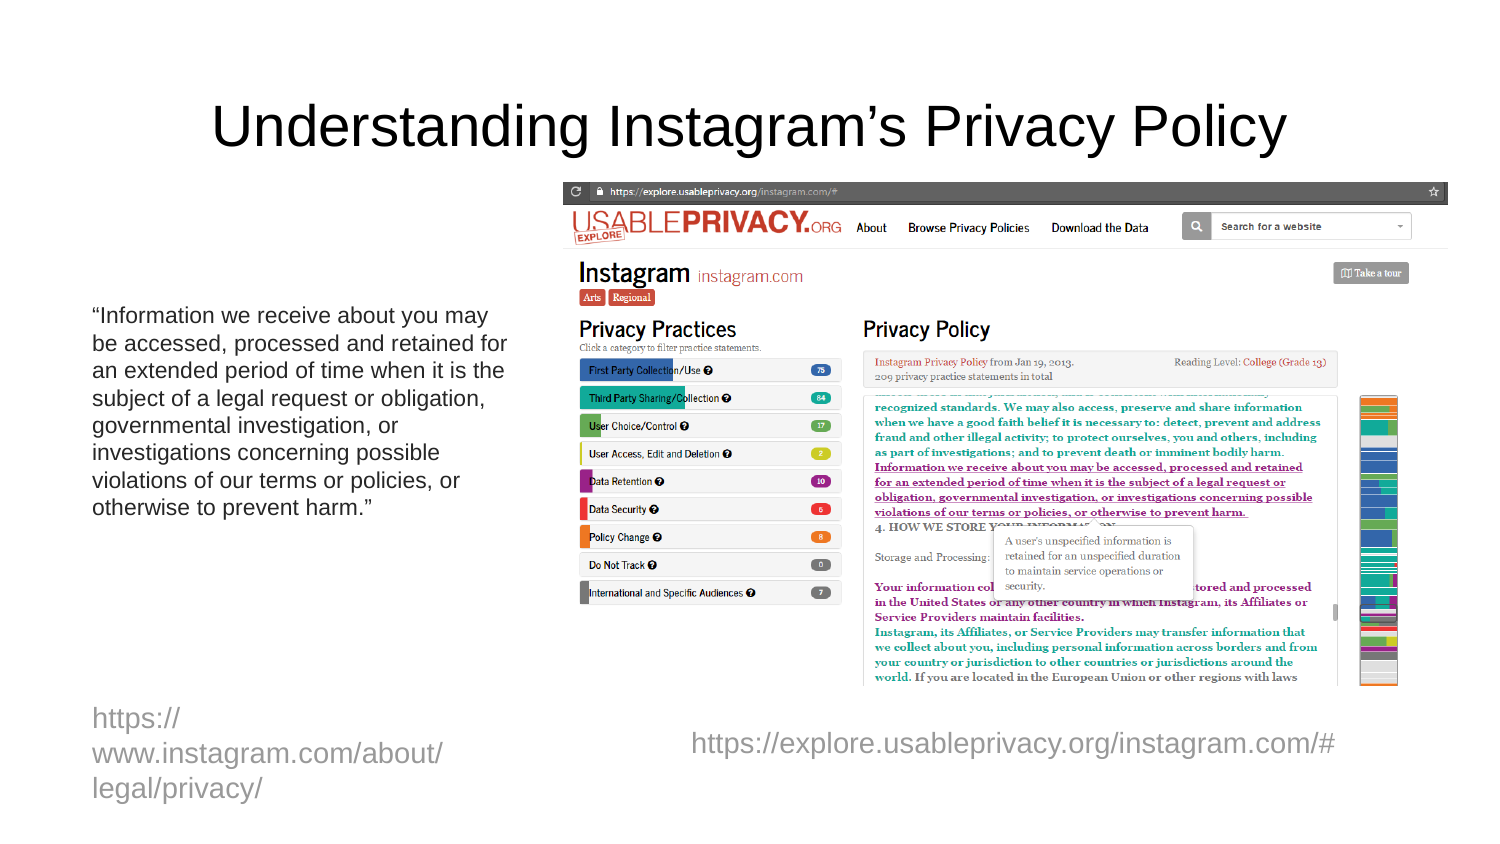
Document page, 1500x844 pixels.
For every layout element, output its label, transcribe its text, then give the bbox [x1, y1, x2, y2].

title Understanding Instagram’s Privacy Policy [51, 72, 1449, 167]
text_box “Information we receive about you may be accessed, processed and retained for an extended period of time when it is the subject of a legal request or obligation, governmental investigation, or investigations concerning possible violations of our terms or policies, or otherwise to prevent harm.” [77, 285, 527, 562]
text_box https://explore.usableprivacy.org/instagram.com/# [676, 709, 1382, 778]
picture [563, 182, 1448, 687]
text_box https://www.instagram.com/about/legal/privacy/ [77, 684, 472, 779]
